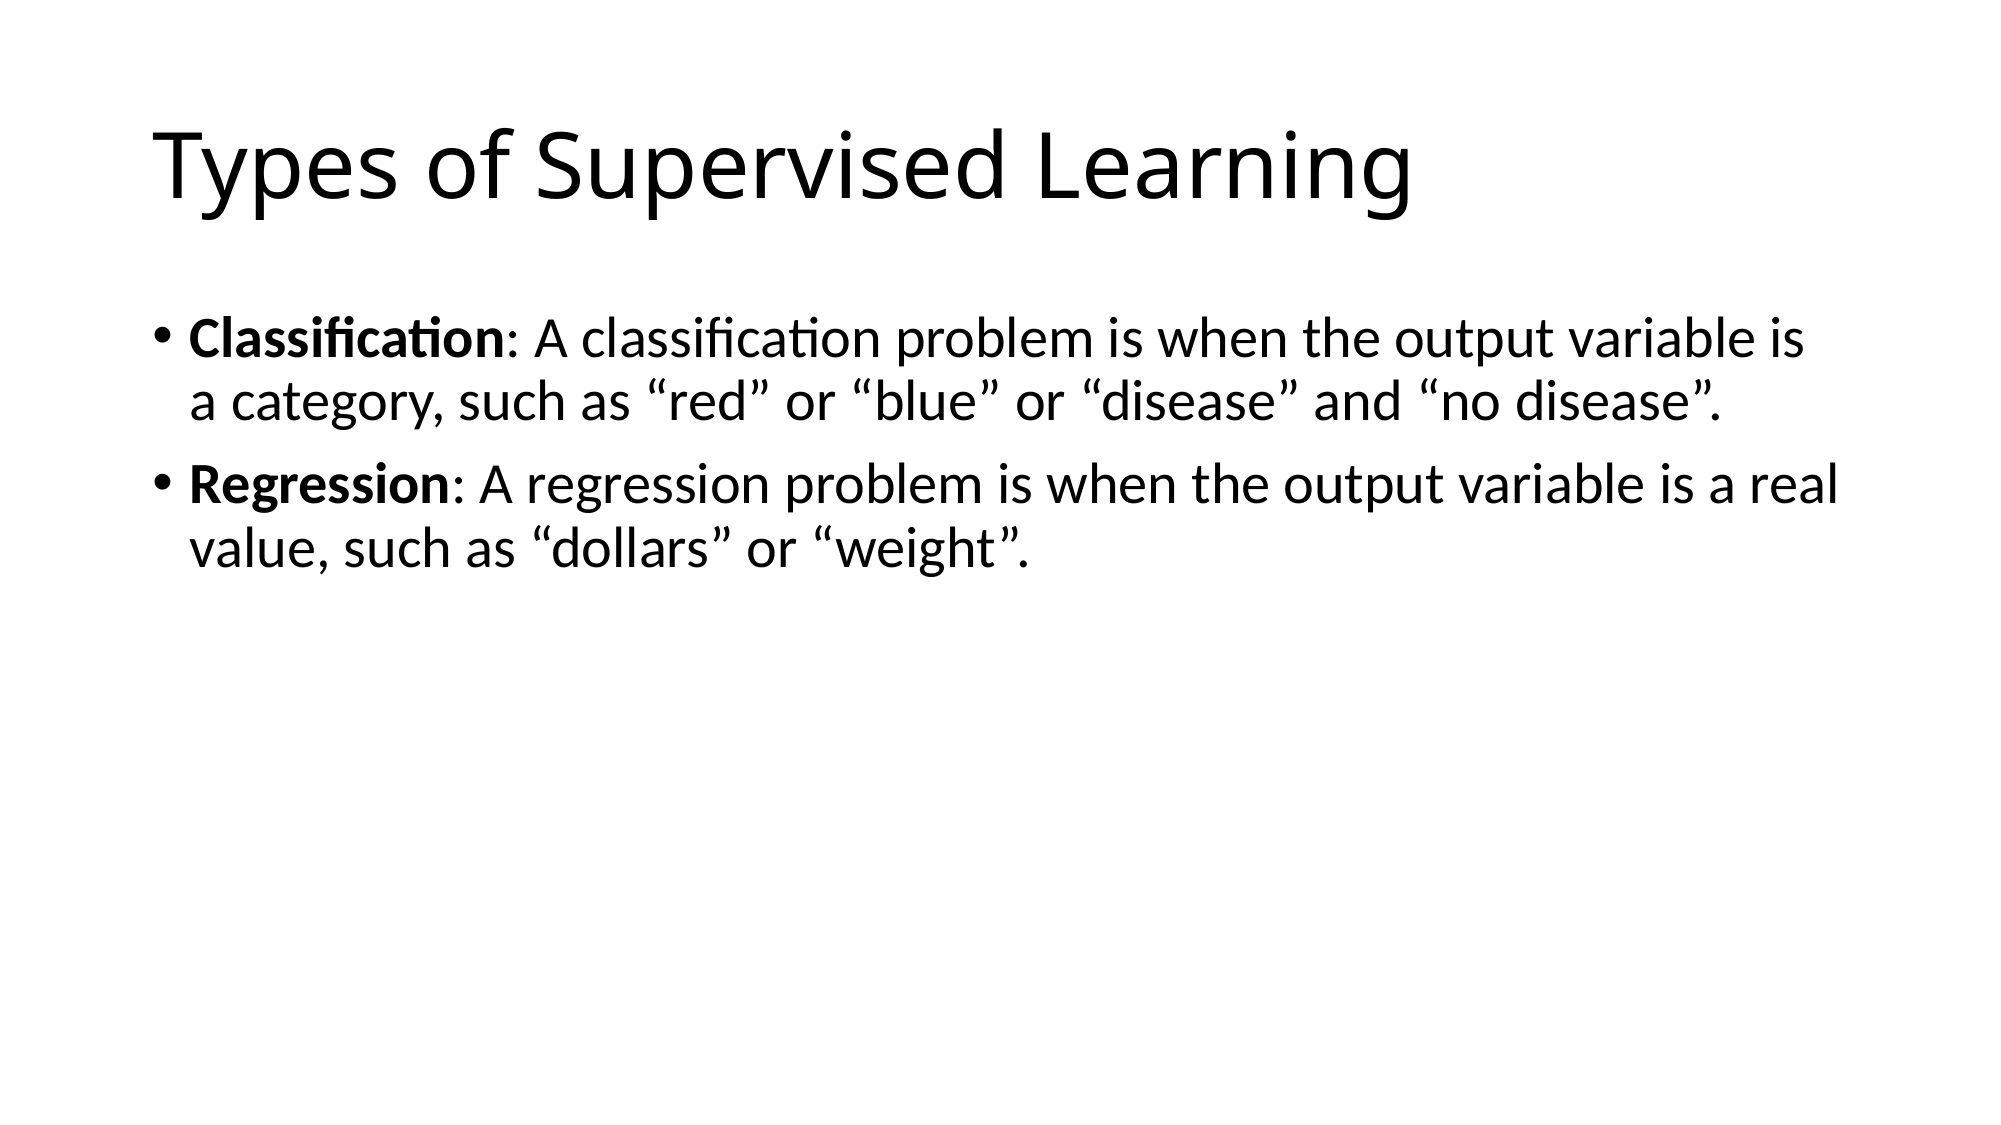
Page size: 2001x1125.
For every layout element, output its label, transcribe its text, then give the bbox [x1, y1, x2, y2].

title Types of Supervised Learning [137, 59, 1863, 278]
list Classification: A classification problem is when the output variable is a category, such as “red” or “blue” or “disease” and “no disease”. Regression: A regression problem is when the output variable is a real value, such as “dollars” or “weight”. [137, 299, 1863, 1014]
